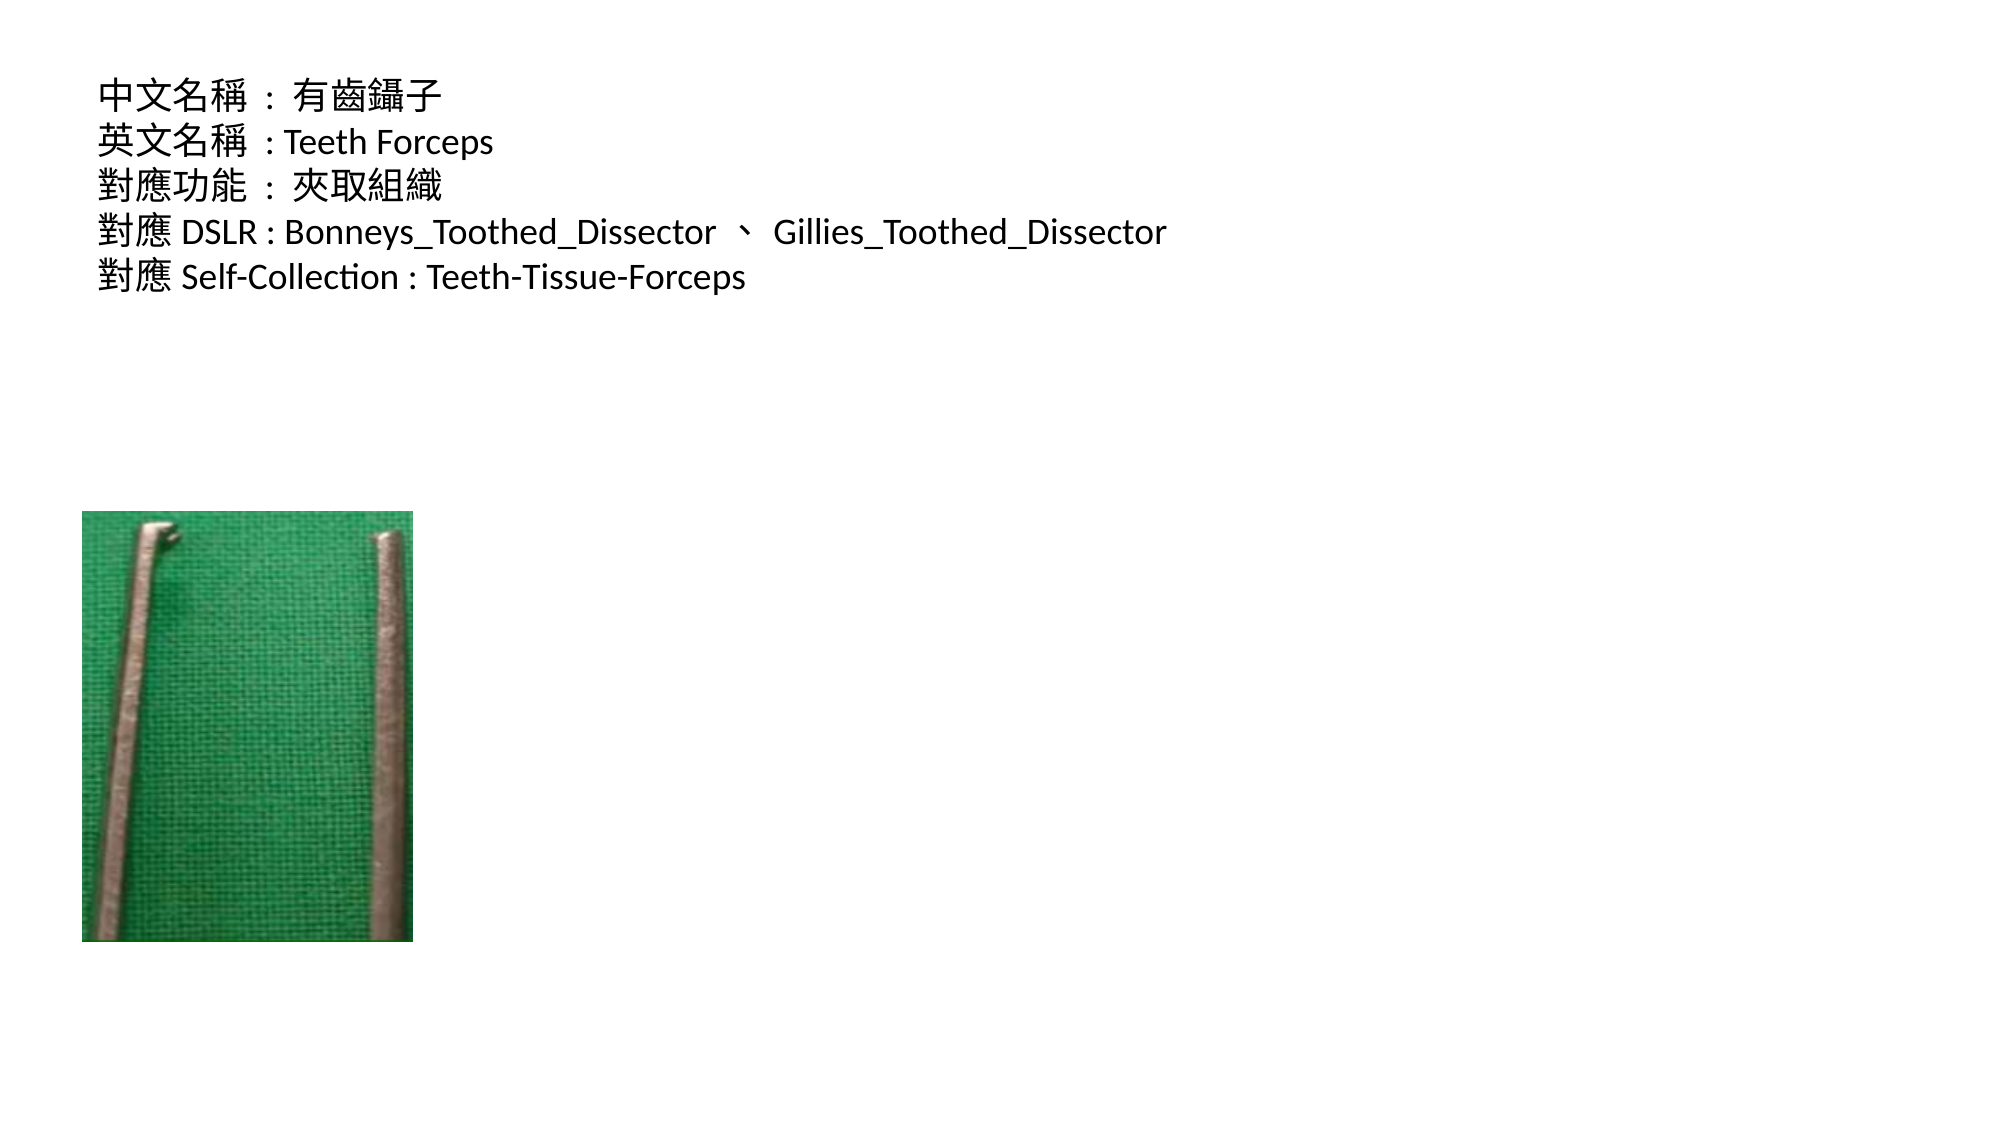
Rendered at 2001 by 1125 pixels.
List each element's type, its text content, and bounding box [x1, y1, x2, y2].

picture [82, 511, 413, 942]
text_box 中文名稱 : 有齒鑷子 英文名稱 : Teeth Forceps 對應功能 : 夾取組織 對應DSLR : Bonneys_Toothed_Dissector、Gillies_Toothed_Dissector 對應Self-Collection : Teeth-Tissue-Forceps [82, 64, 1732, 349]
